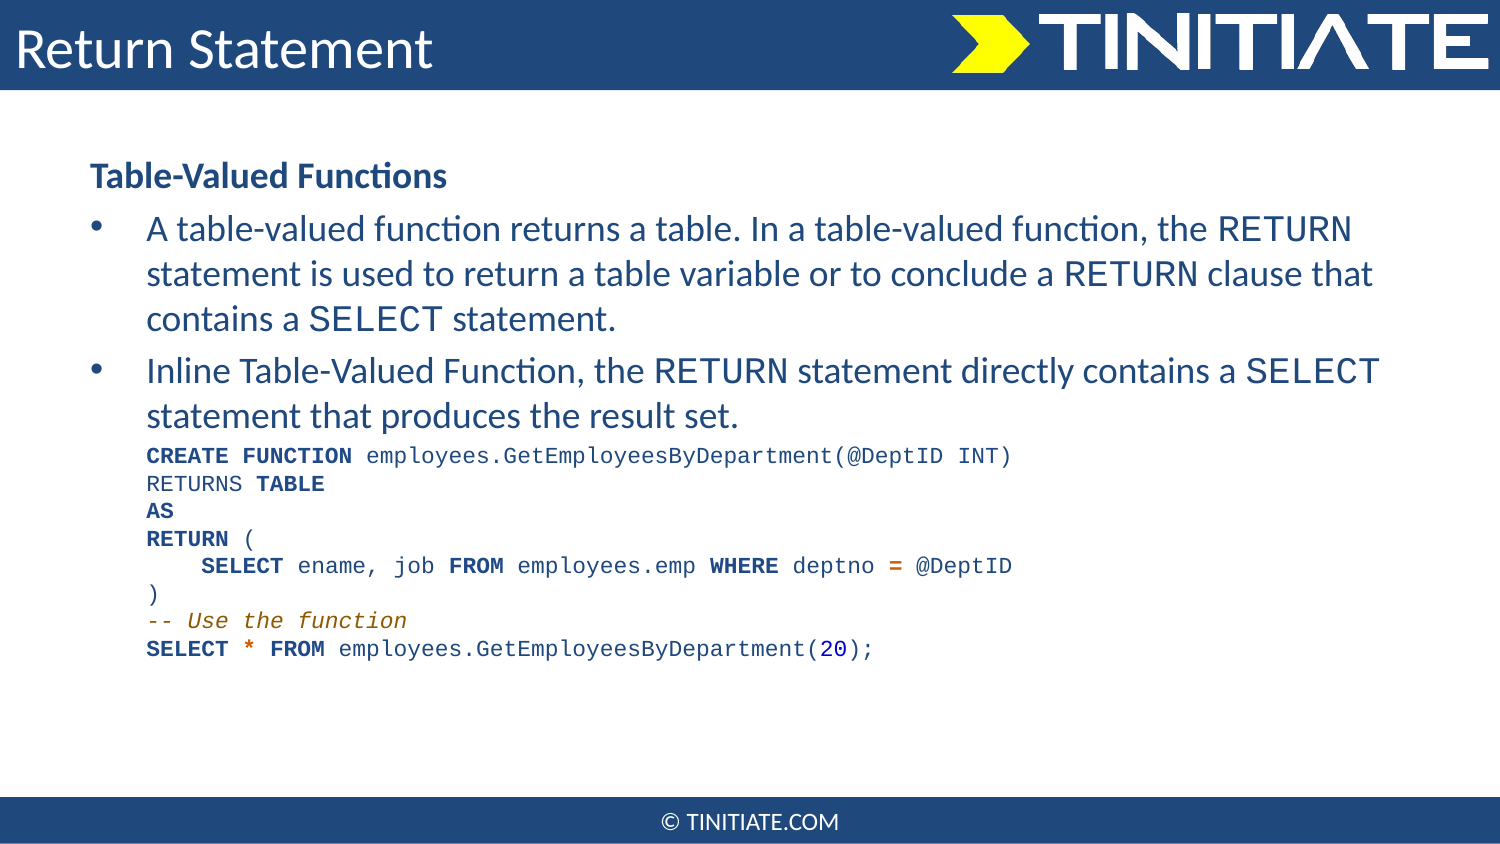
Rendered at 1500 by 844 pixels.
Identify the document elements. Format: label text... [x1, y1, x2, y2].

list Table-Valued Functions A table-valued function returns a table. In a table-valued function, the RETURN statement is used to return a table variable or to conclude a RETURN clause that contains a SELECT statement. Inline Table-Valued Function, the RETURN statement directly contains a SELECT statement that produces the result set. CREATE FUNCTION employees.GetEmployeesByDepartment(@DeptID INT) RETURNS TABLE AS RETURN ( SELECT ename, job FROM employees.emp WHERE deptno = @DeptID ) -- Use the function SELECT * FROM employees.GetEmployeesByDepartment(20); [75, 143, 1425, 788]
picture [945, 8, 1500, 82]
text_box © TINITIATE.COM [0, 797, 1500, 844]
text_box Return Statement [0, 0, 1500, 91]
